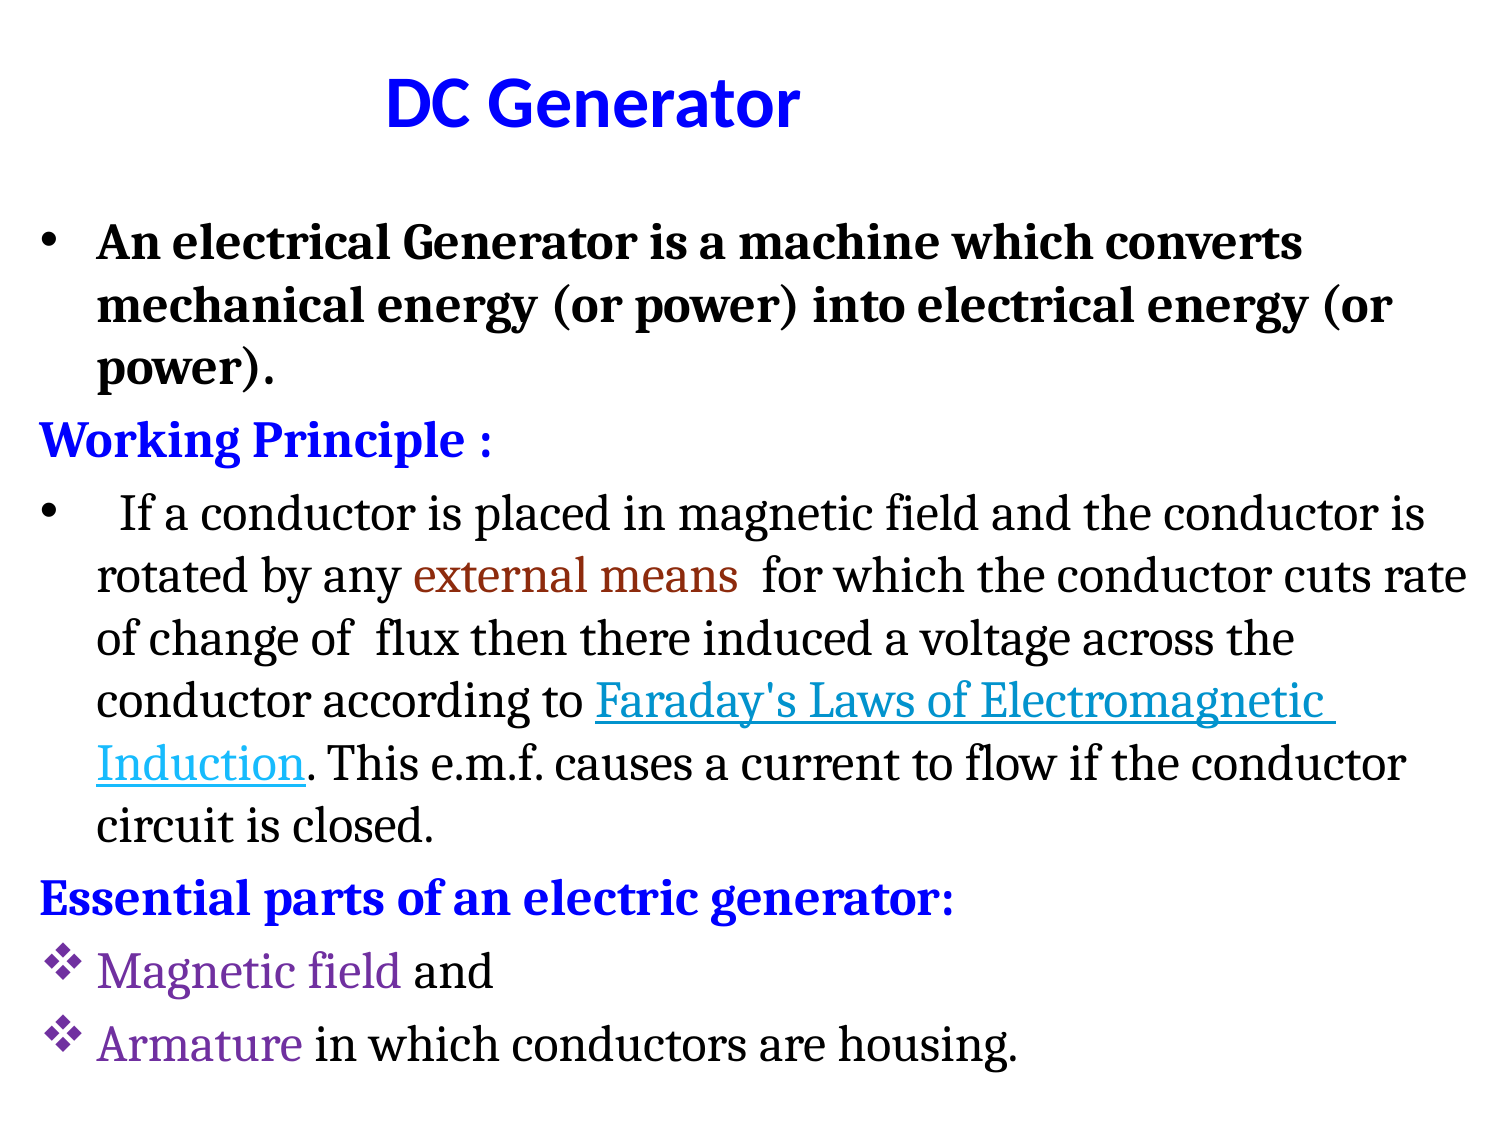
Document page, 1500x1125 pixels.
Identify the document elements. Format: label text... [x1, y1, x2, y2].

title DC Generator [75, 45, 1113, 150]
list An electrical Generator is a machine which converts mechanical energy (or power) into electrical energy (or power). Working Principle : If a conductor is placed in magnetic field and the conductor is rotated by any external means for which the conductor cuts rate of change of flux then there induced a voltage across the conductor according to Faraday's Laws of Electromagnetic Induction. This e.m.f. causes a current to flow if the conductor circuit is closed. Essential parts of an electric generator: Magnetic field and Armature in which conductors are housing. [24, 200, 1500, 1125]
